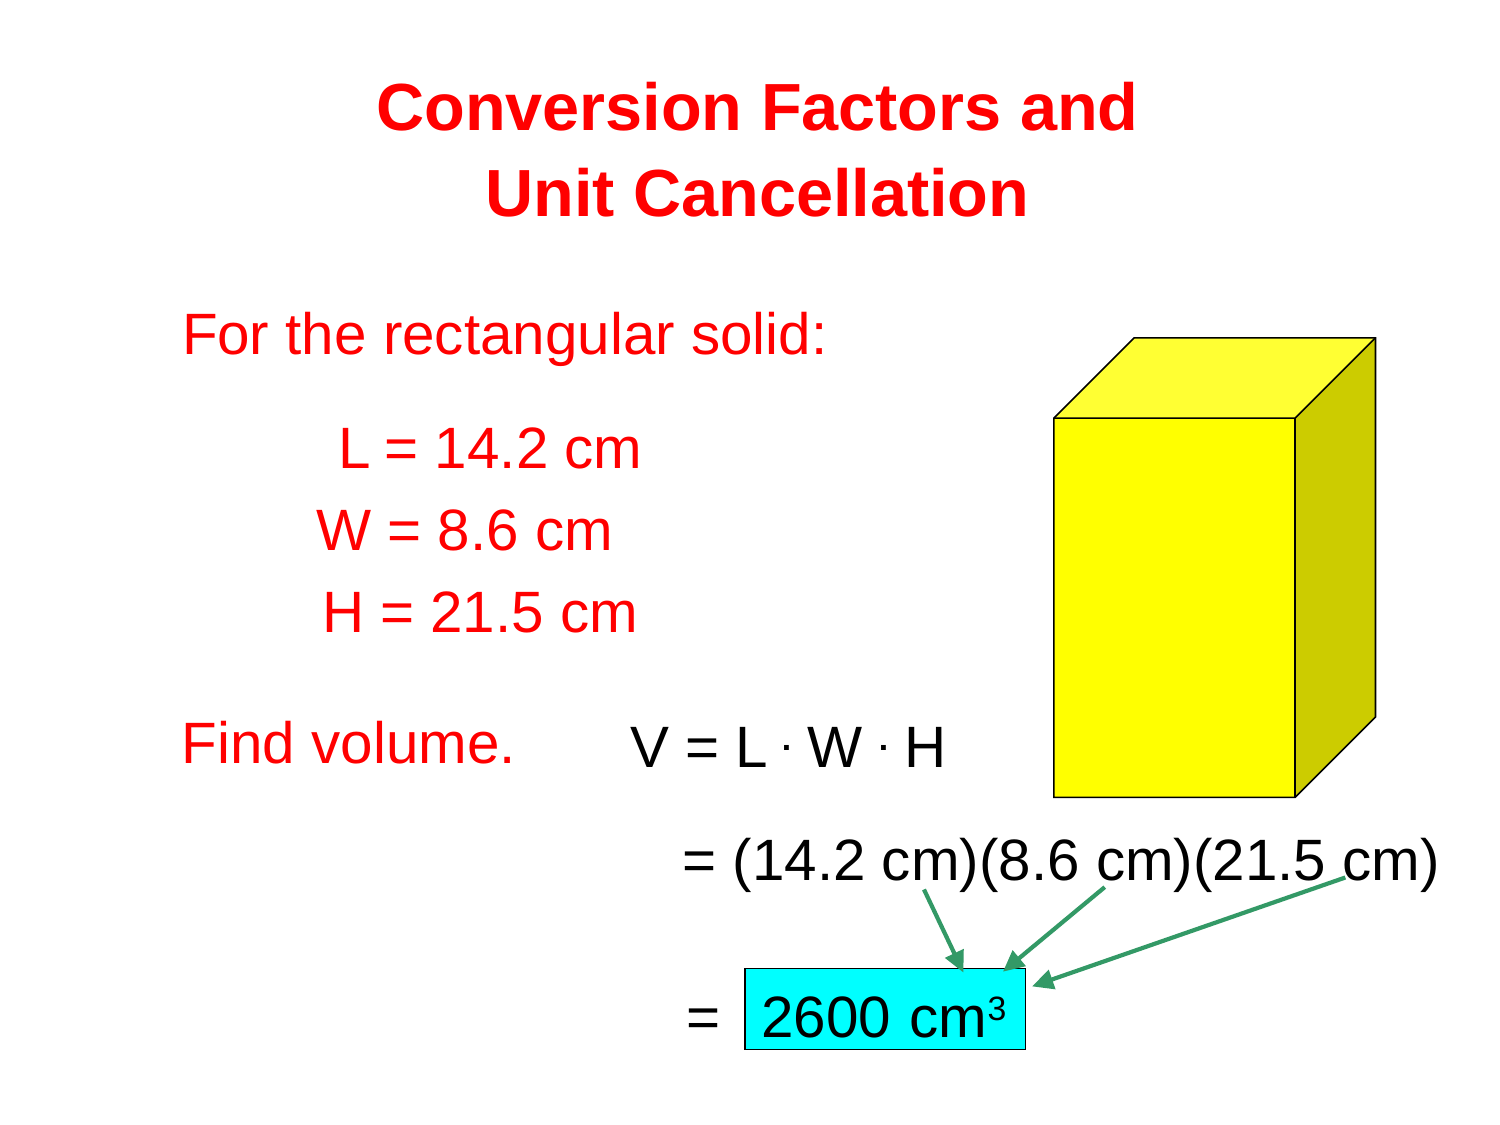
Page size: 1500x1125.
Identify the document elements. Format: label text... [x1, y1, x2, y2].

text_box [923, 889, 964, 973]
text_box [744, 968, 961, 972]
list For the rectangular solid: [166, 288, 858, 402]
text_box [1006, 968, 1026, 972]
text_box [964, 968, 1004, 972]
text_box [1032, 877, 1346, 990]
text_box Conversion Factors and Unit Cancellation [201, 65, 1315, 254]
text_box = (14.2 cm)(8.6 cm)(21.5 cm) [611, 814, 1474, 920]
text_box = [671, 972, 746, 1077]
text_box 2600 [746, 972, 895, 1077]
text_box [1053, 337, 1376, 798]
text_box Find volume. [167, 697, 549, 798]
text_box V = L . W . H [559, 701, 1097, 807]
text_box [1003, 887, 1105, 972]
text_box cm3 [895, 972, 1071, 1077]
text_box L = 14.2 cm W = 8.6 cm H = 21.5 cm [291, 403, 929, 691]
